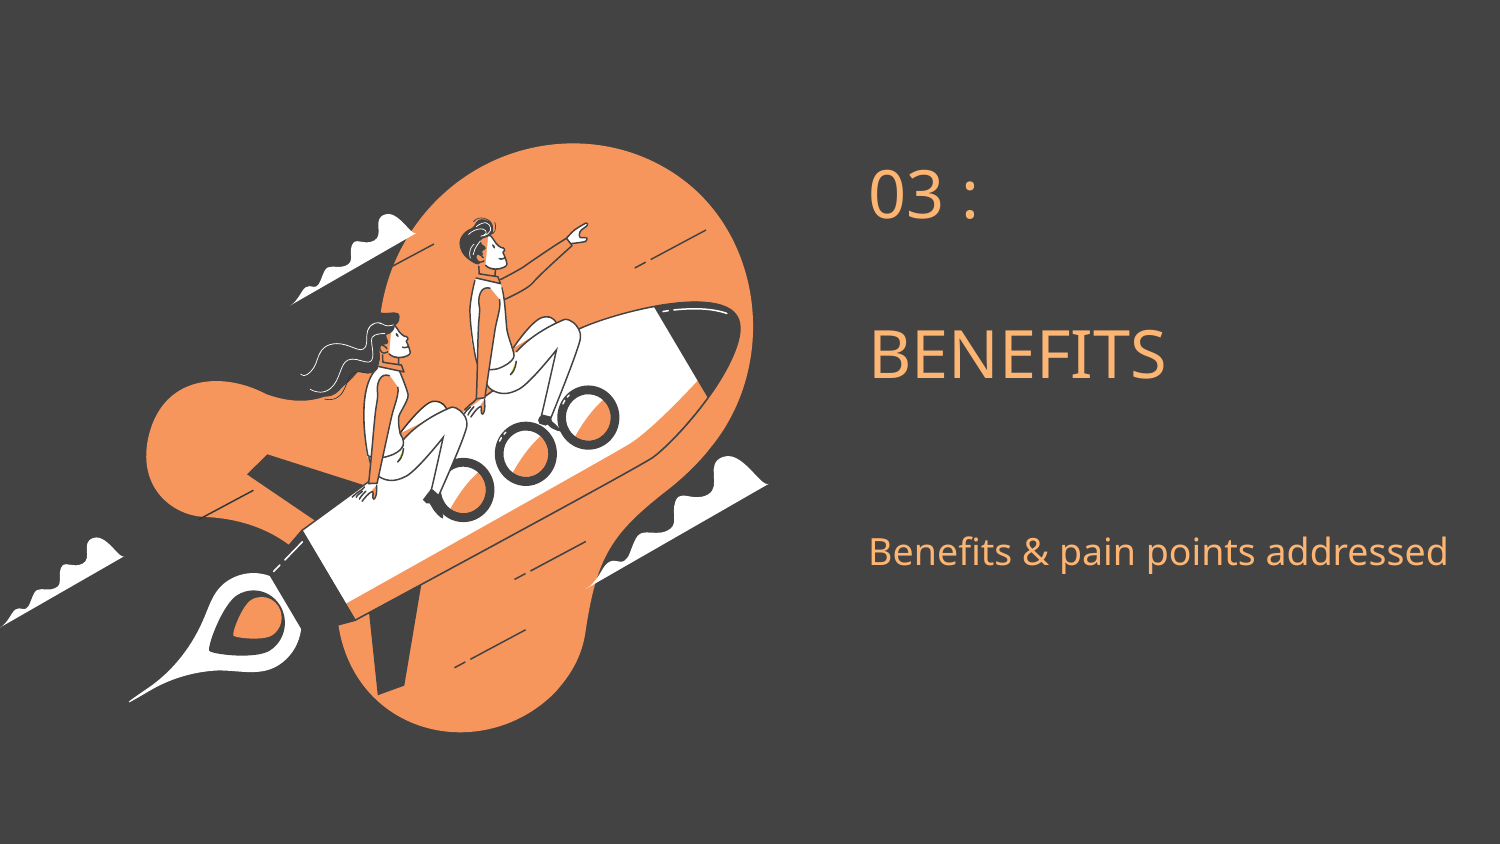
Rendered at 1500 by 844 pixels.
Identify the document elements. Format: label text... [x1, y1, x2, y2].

subtitle Benefits & pain points addressed [864, 512, 1471, 716]
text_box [0, 13, 860, 792]
title 03 : BENEFITS [864, 140, 1262, 407]
